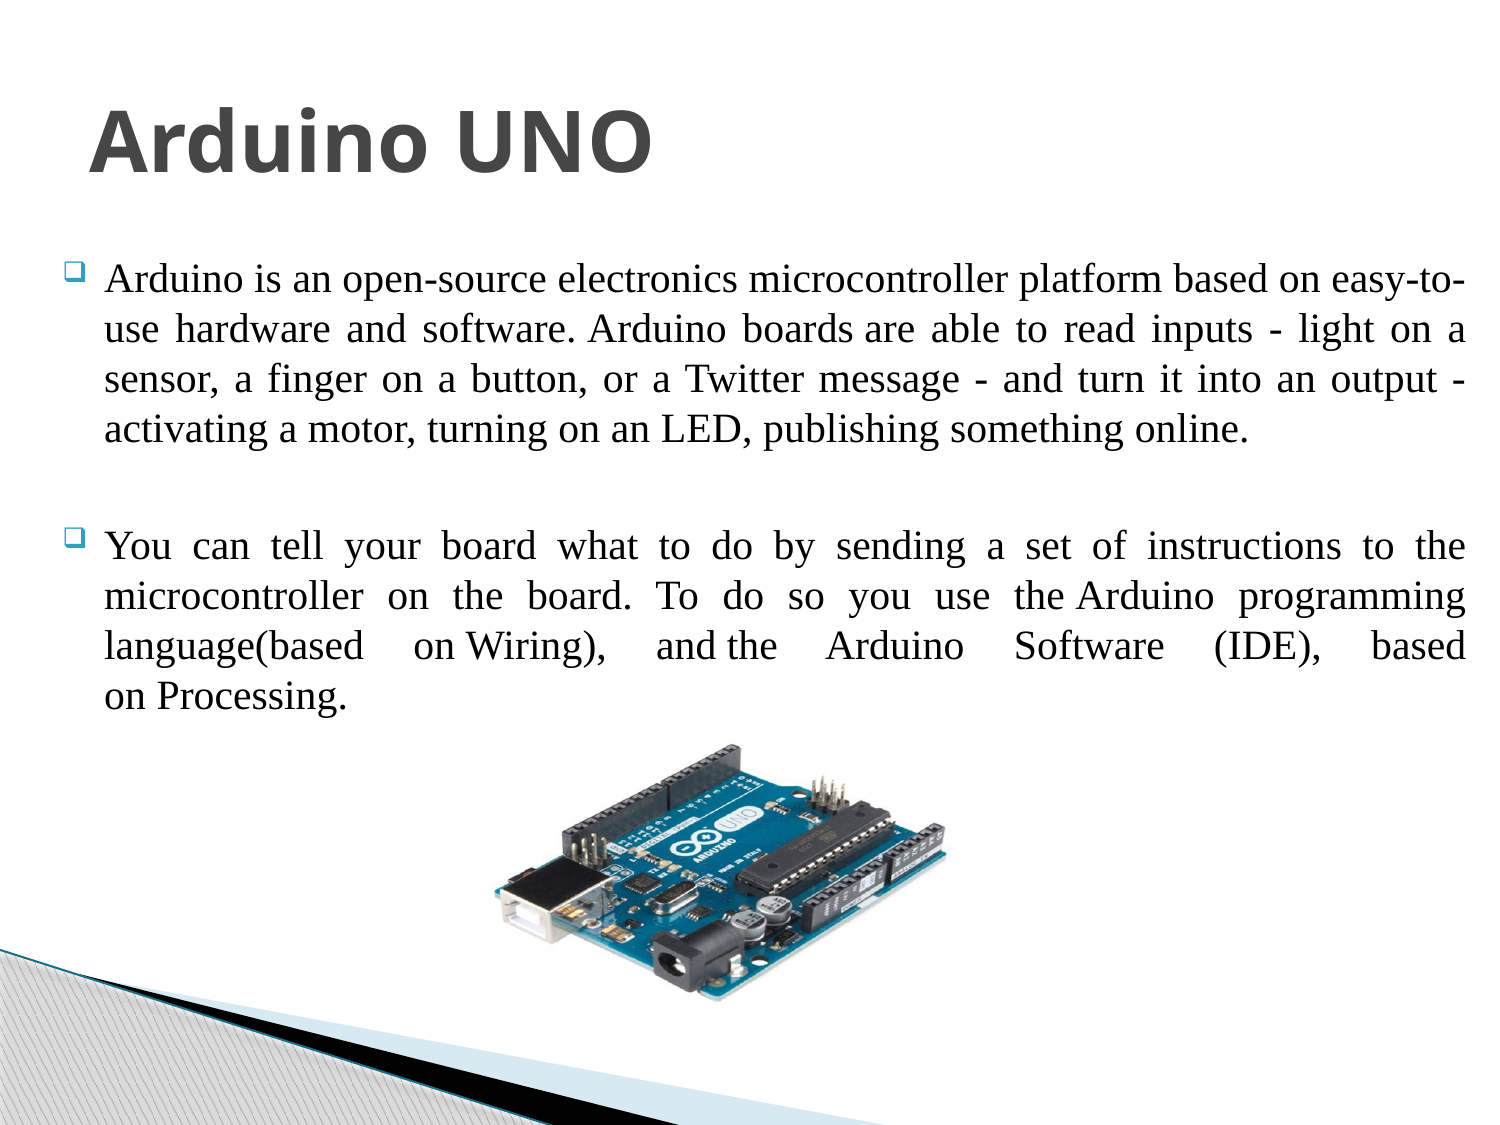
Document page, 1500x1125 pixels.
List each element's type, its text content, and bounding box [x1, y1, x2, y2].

title Arduino UNO [75, 45, 1425, 233]
list Arduino is an open-source electronics microcontroller platform based on easy-to-use hardware and software. Arduino boards are able to read inputs - light on a sensor, a finger on a button, or a Twitter message - and turn it into an output - activating a motor, turning on an LED, publishing something online. You can tell your board what to do by sending a set of instructions to the microcontroller on the board. To do so you use the Arduino programming language(based on Wiring), and the Arduino Software (IDE), based on Processing. [29, 243, 1483, 752]
picture [478, 692, 963, 1048]
